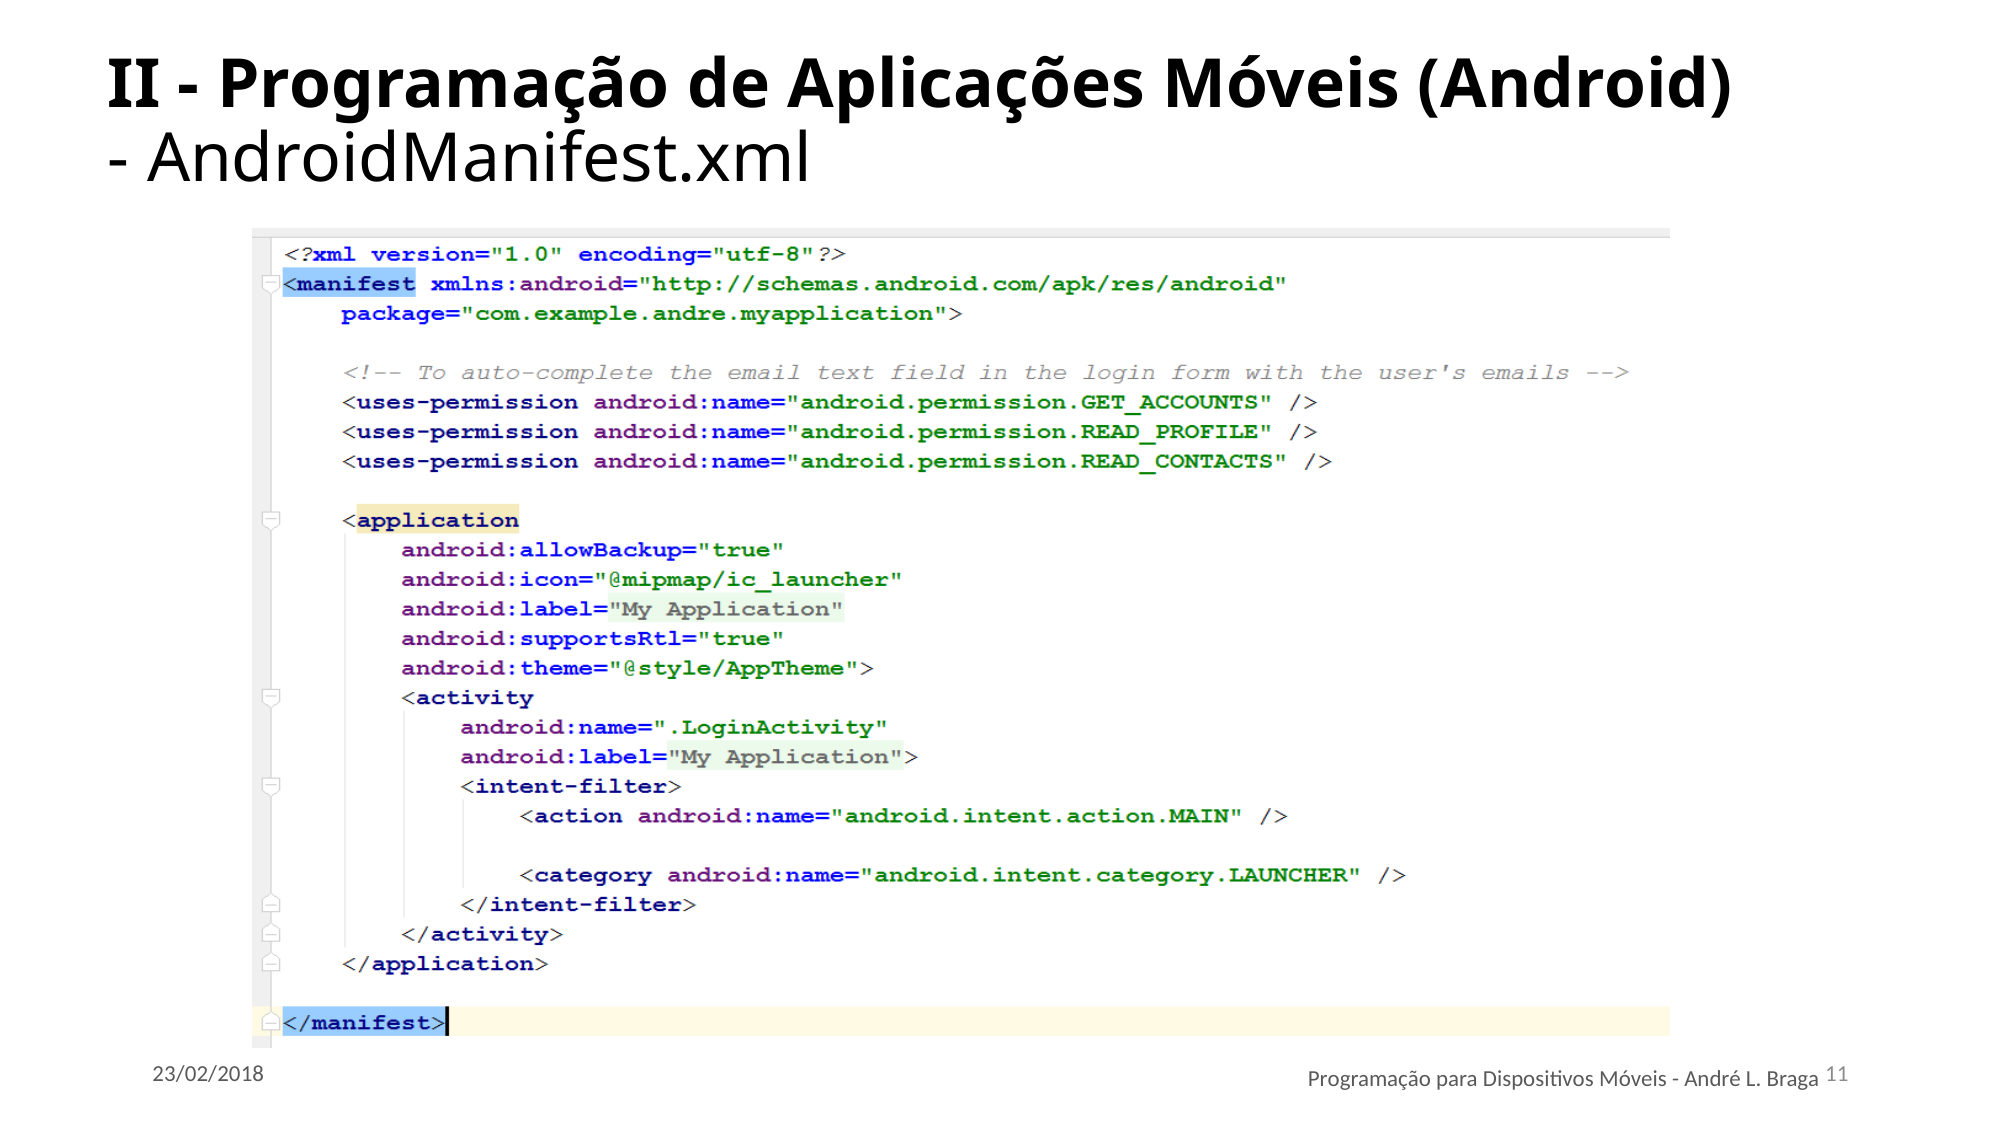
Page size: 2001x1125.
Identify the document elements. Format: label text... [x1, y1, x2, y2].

footer Programação para Dispositivos Móveis - André L. Braga [1155, 1047, 1973, 1108]
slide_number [137, 1042, 588, 1103]
slide_number 11 [1413, 1042, 1864, 1103]
title II - Programação de Aplicações Móveis (Android) - AndroidManifest.xml [93, 16, 1759, 229]
picture [252, 228, 1670, 1048]
